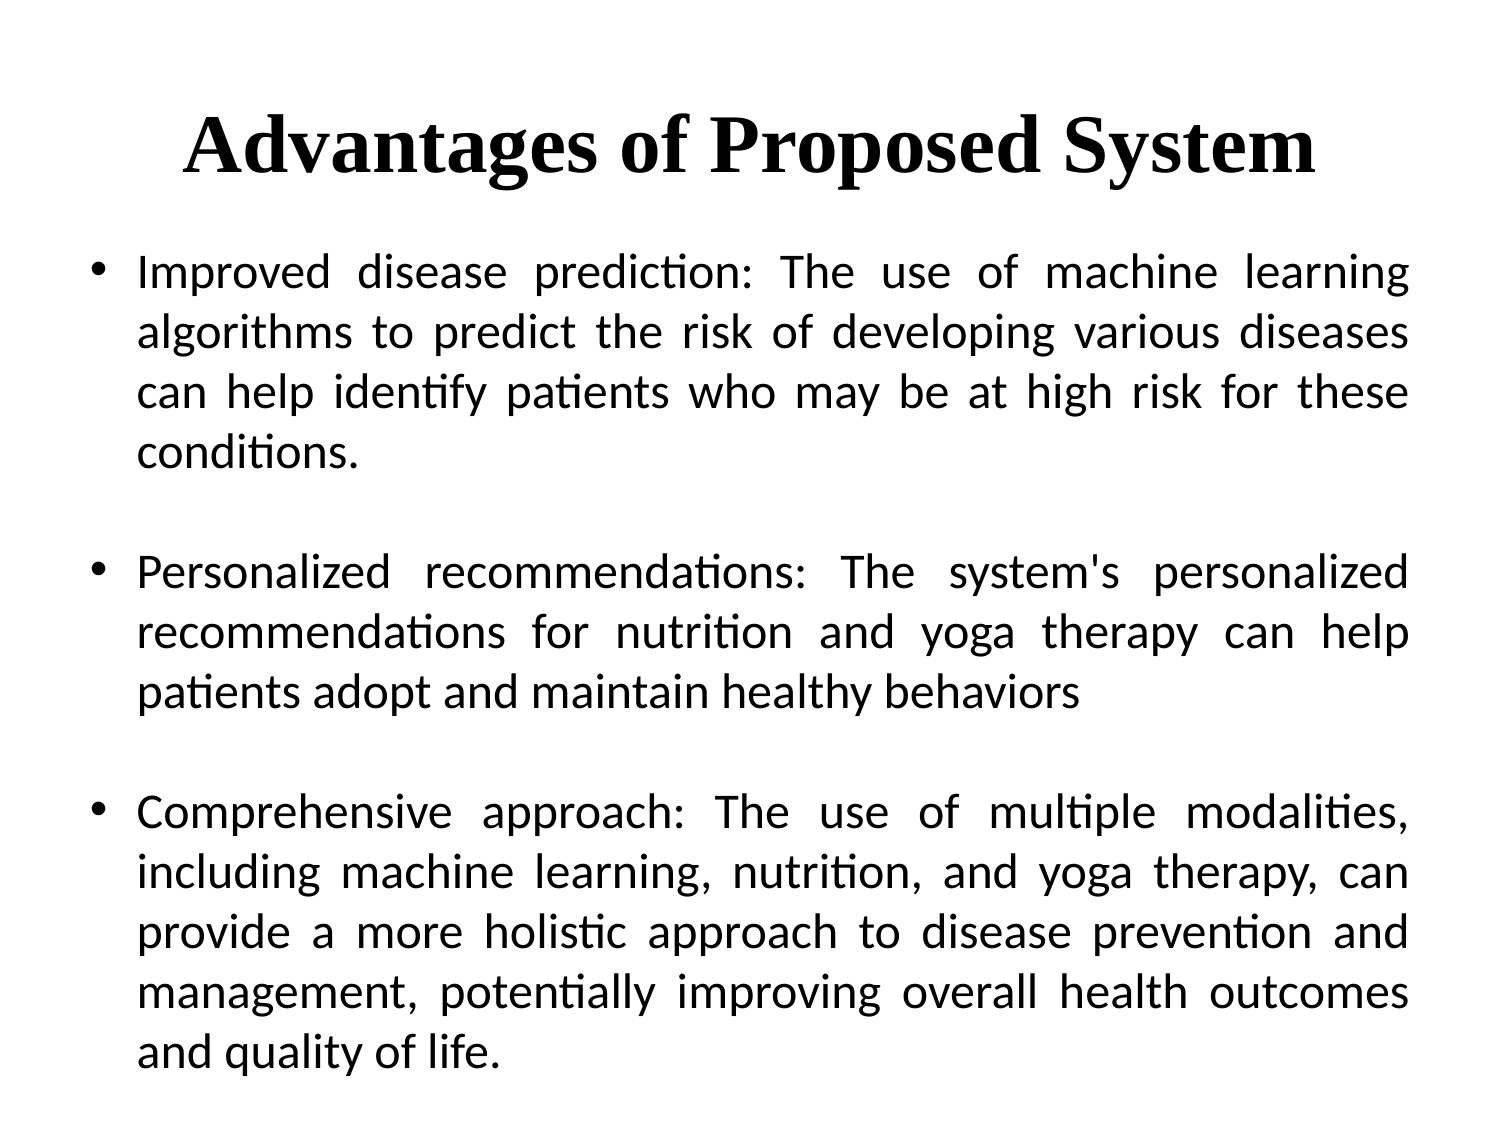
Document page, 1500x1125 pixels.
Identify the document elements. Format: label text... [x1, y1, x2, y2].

title Advantages of Proposed System [75, 45, 1425, 231]
text_box Improved disease prediction: The use of machine learning algorithms to predict the risk of developing various diseases can help identify patients who may be at high risk for these conditions. Personalized recommendations: The system's personalized recommendations for nutrition and yoga therapy can help patients adopt and maintain healthy behaviors Comprehensive approach: The use of multiple modalities, including machine learning, nutrition, and yoga therapy, can provide a more holistic approach to disease prevention and management, potentially improving overall health outcomes and quality of life. [74, 231, 1425, 1086]
